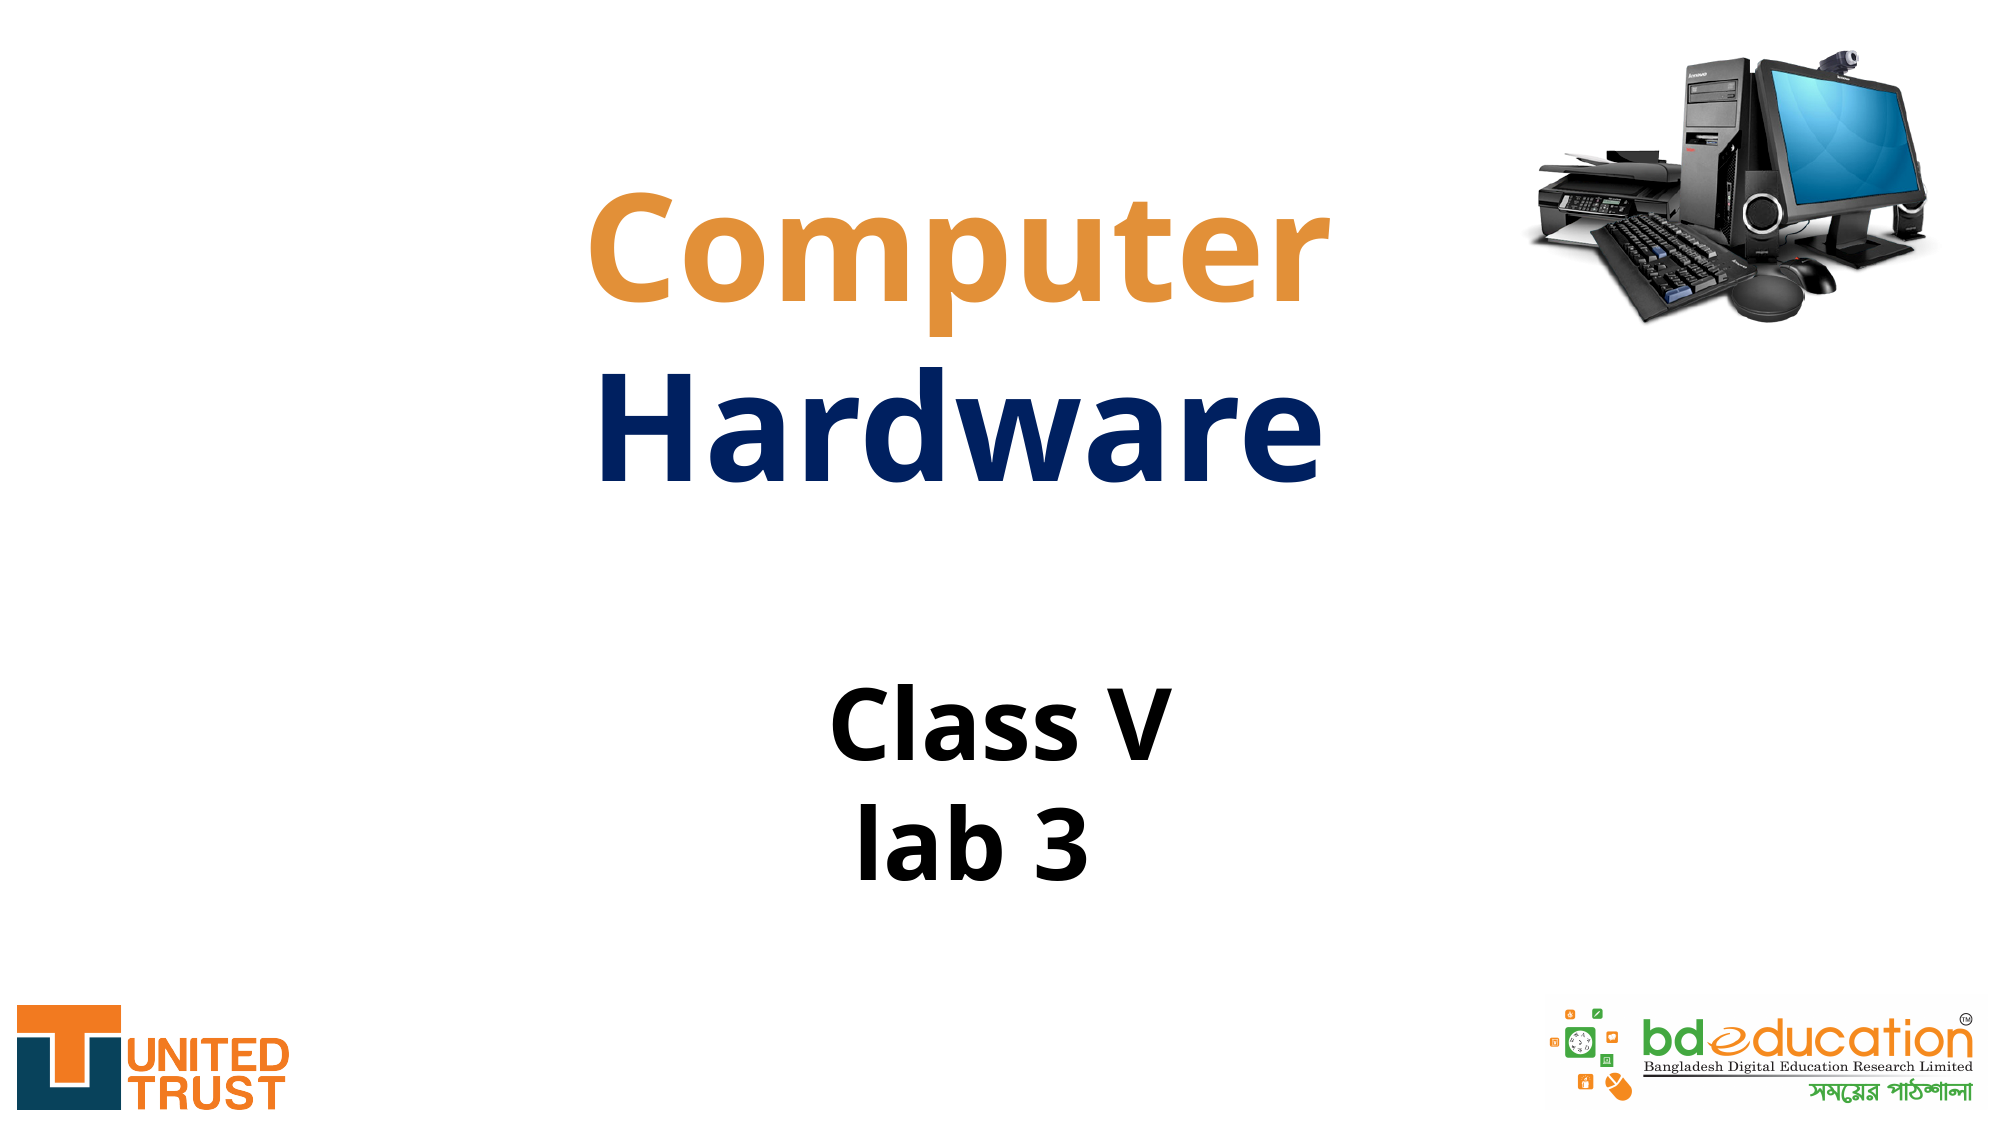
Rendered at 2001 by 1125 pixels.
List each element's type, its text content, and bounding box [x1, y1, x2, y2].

picture [1545, 994, 1988, 1110]
text_box Computer Hardware [67, 143, 1850, 519]
picture [17, 1005, 289, 1110]
picture [1519, 50, 1946, 327]
text_box Class V lab 3 [812, 653, 1188, 908]
